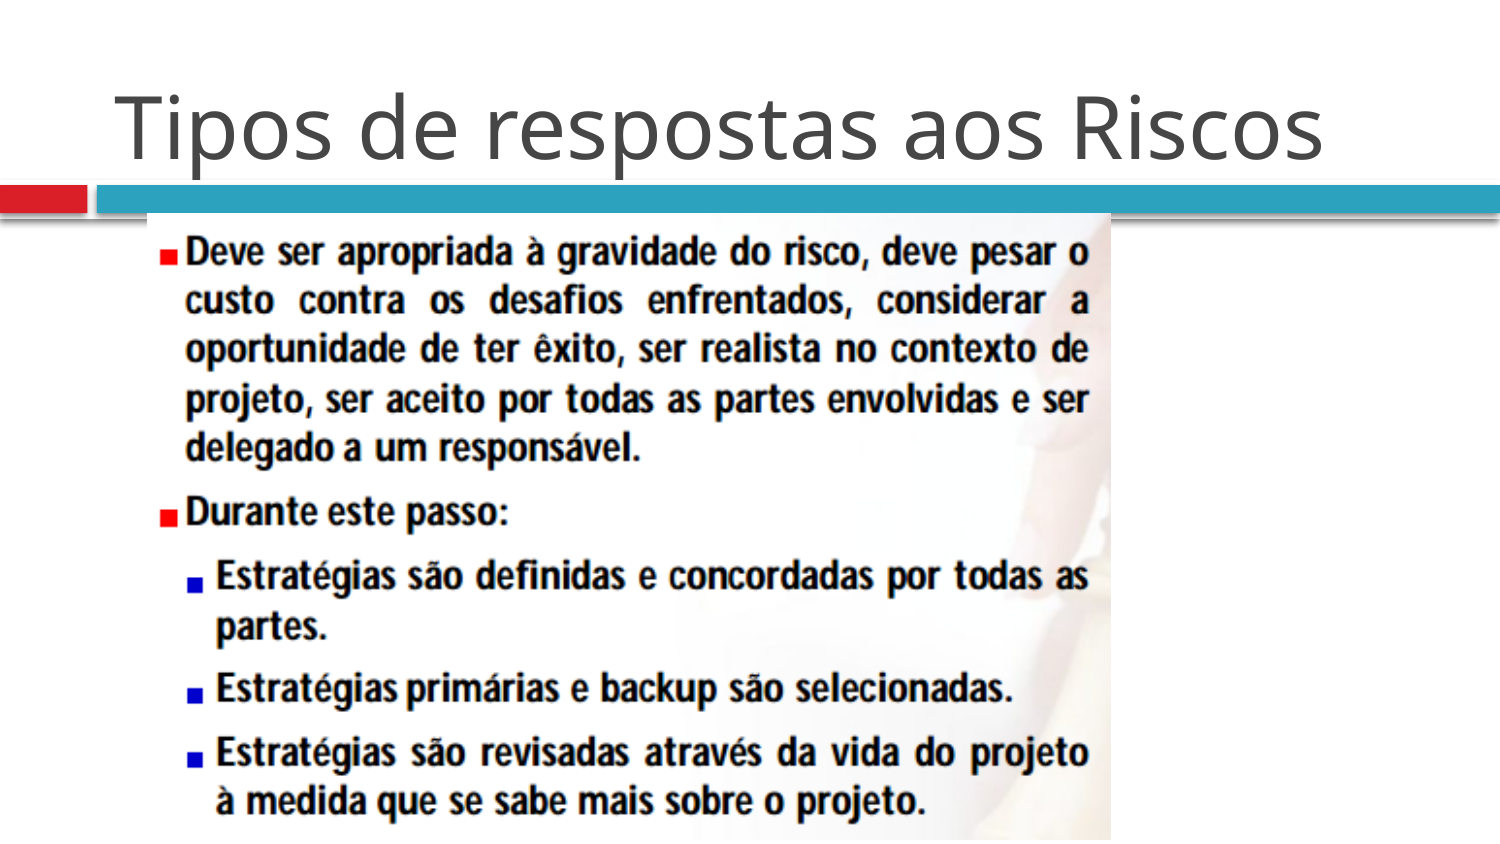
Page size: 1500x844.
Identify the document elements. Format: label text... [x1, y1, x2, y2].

title Tipos de respostas aos Riscos [99, 19, 1438, 185]
picture [147, 213, 1112, 840]
